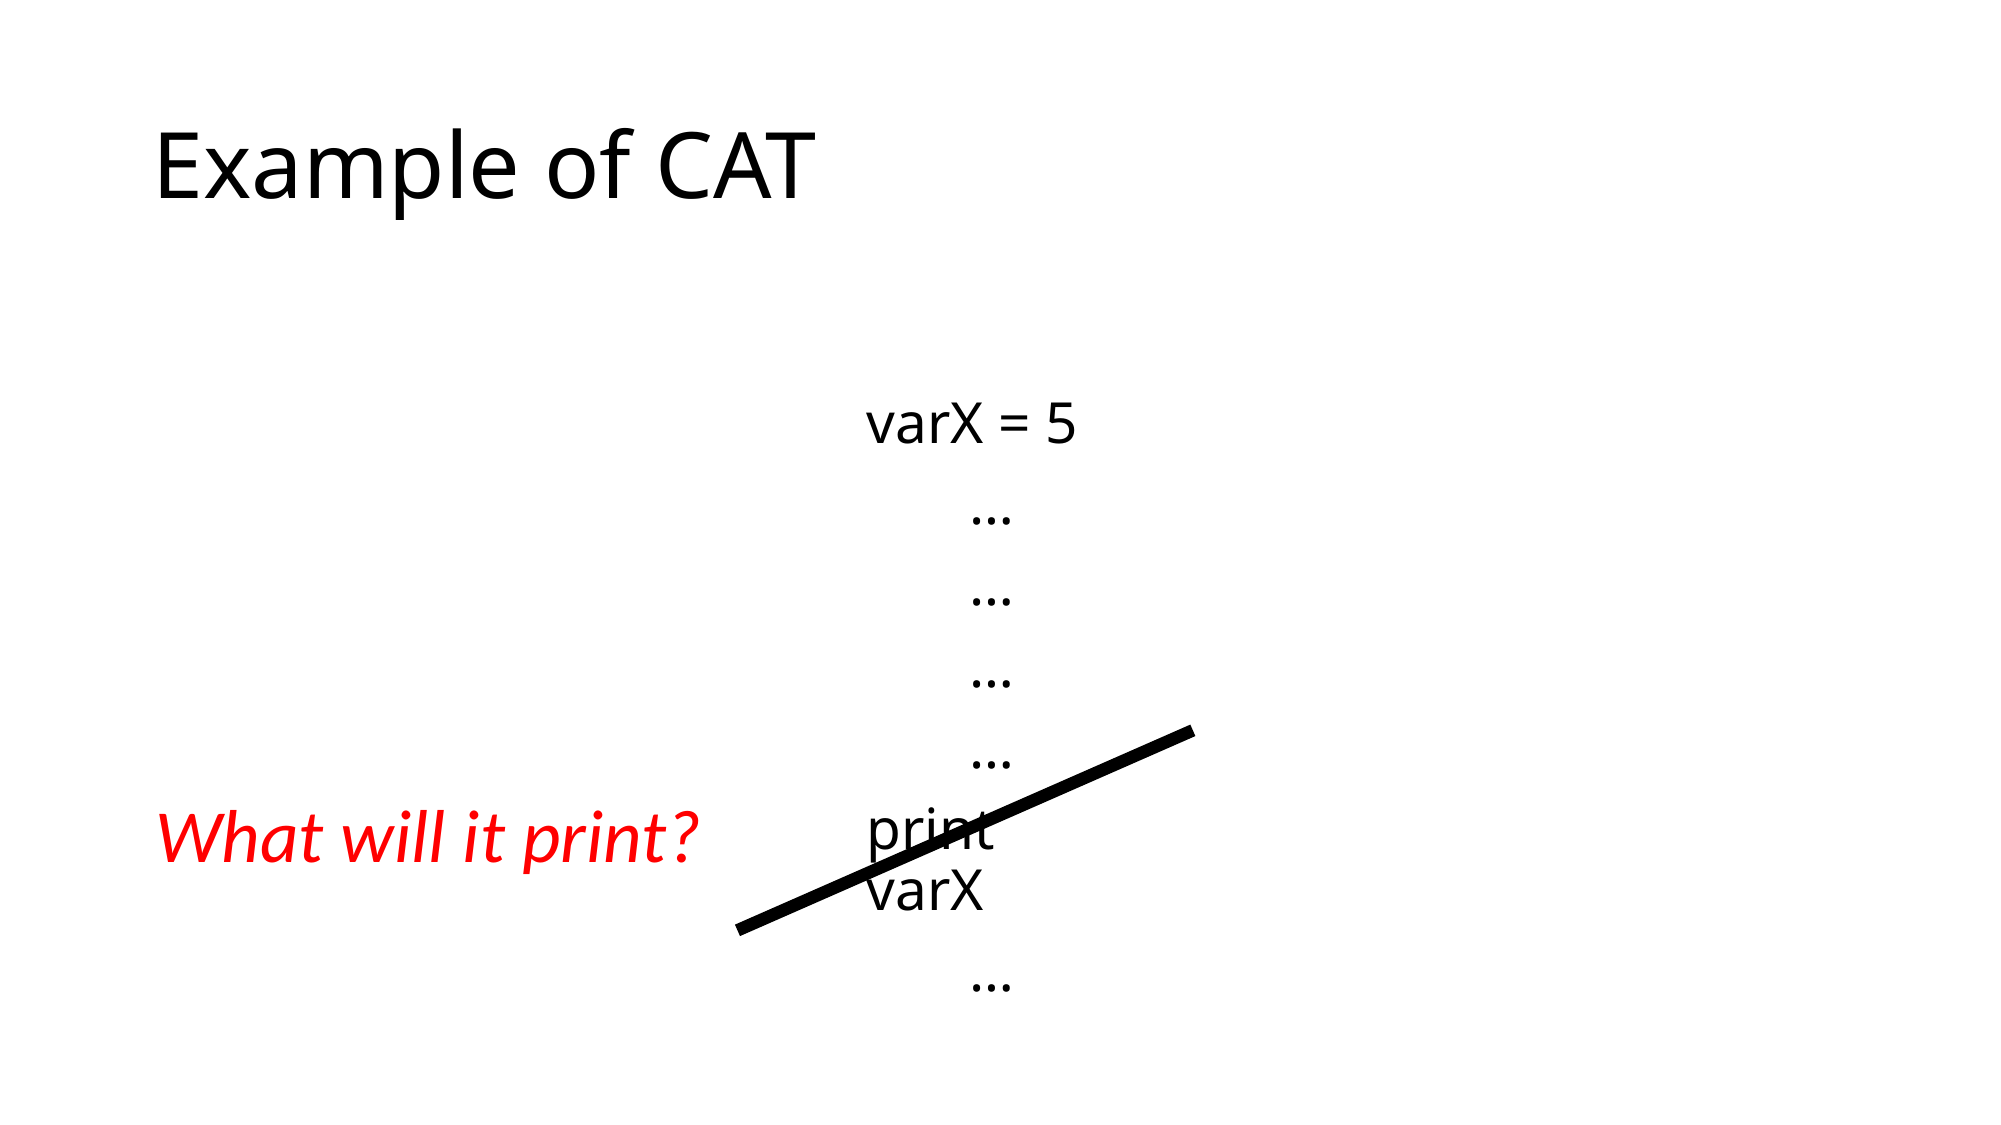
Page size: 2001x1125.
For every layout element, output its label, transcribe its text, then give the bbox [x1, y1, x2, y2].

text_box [737, 730, 1193, 931]
list varX = 5 … … … … print varX … [851, 931, 1133, 1014]
title Example of CAT [137, 59, 1863, 278]
text_box What will it print? [140, 780, 717, 885]
list varX = 5 … … … … print varX … [851, 299, 1133, 730]
